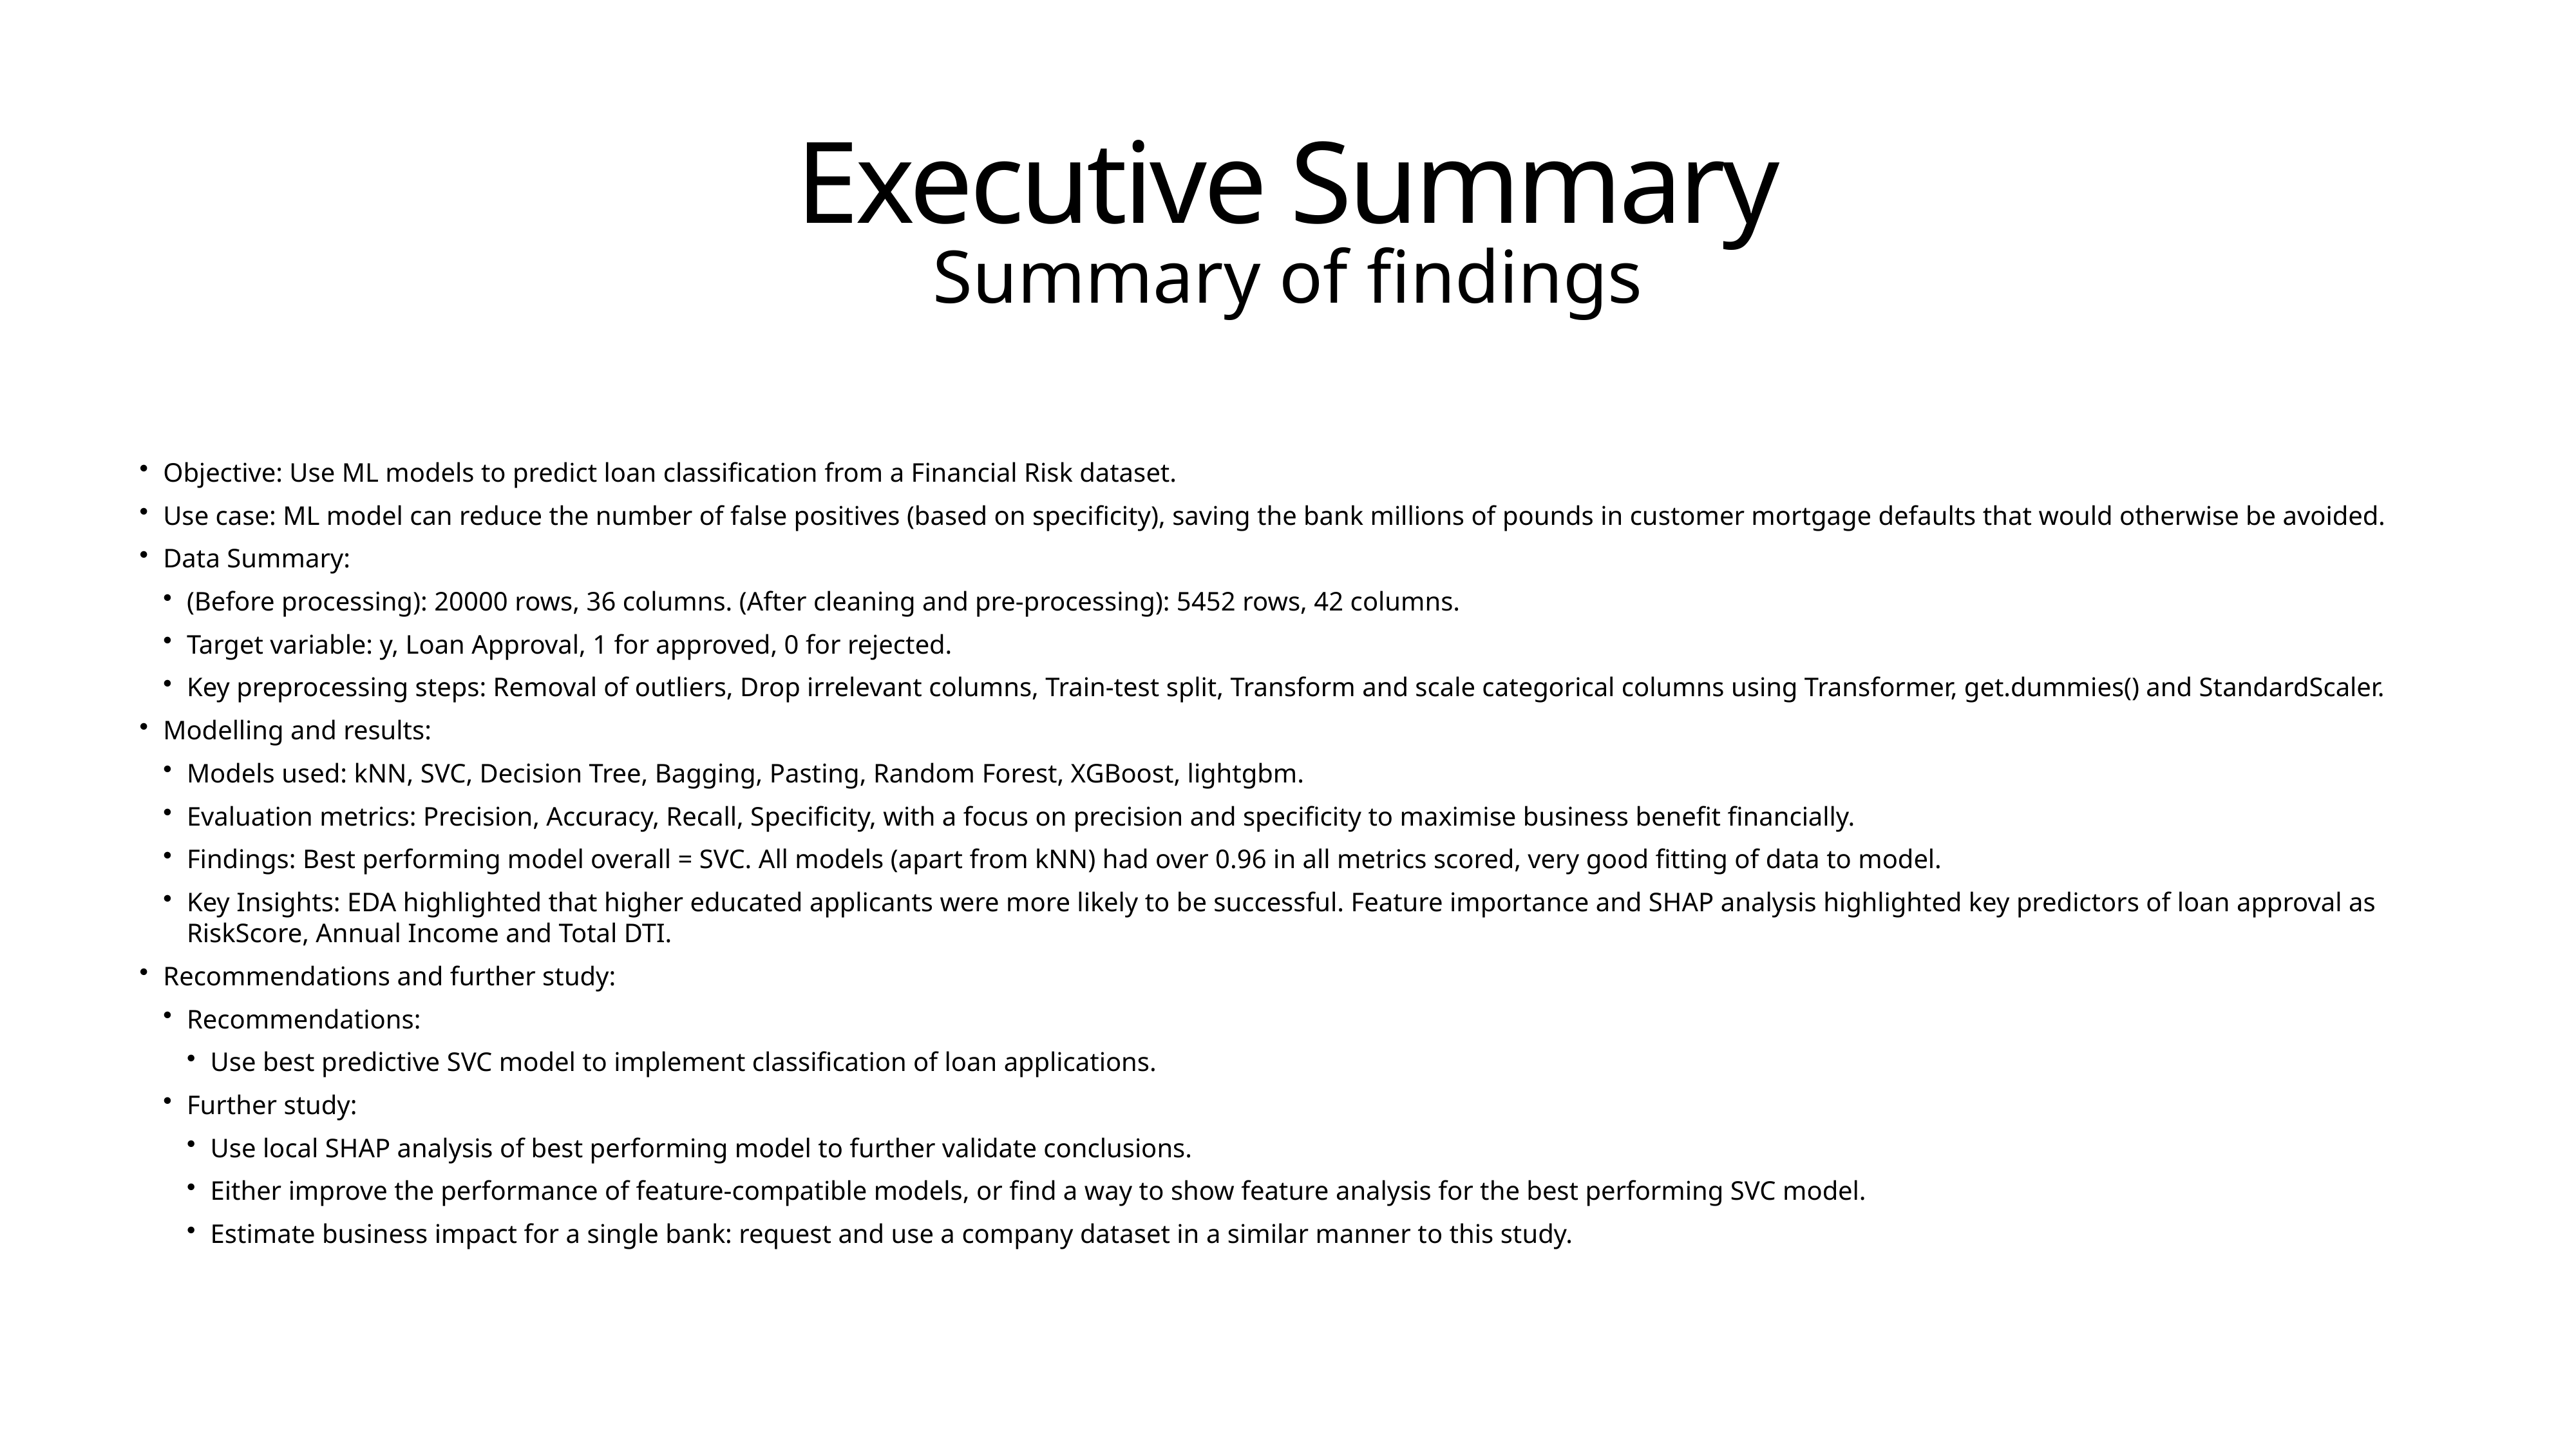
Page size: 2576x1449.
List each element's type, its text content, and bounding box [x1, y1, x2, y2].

list Objective: Use ML models to predict loan classification from a Financial Risk dataset. Use case: ML model can reduce the number of false positives (based on specificity), saving the bank millions of pounds in customer mortgage defaults that would otherwise be avoided. Data Summary: (Before processing): 20000 rows, 36 columns. (After cleaning and pre-processing): 5452 rows, 42 columns. Target variable: y, Loan Approval, 1 for approved, 0 for rejected. Key preprocessing steps: Removal of outliers, Drop irrelevant columns, Train-test split, Transform and scale categorical columns using Transformer, get.dummies() and StandardScaler. Modelling and results: Models used: kNN, SVC, Decision Tree, Bagging, Pasting, Random Forest, XGBoost, lightgbm. Evaluation metrics: Precision, Accuracy, Recall, Specificity, with a focus on precision and specificity to maximise business benefit financially. Findings: Best performing model overall = SVC. All models (apart from kNN) had over 0.96 in all metrics scored, very good fitting of data to model. Key Insights: EDA highlighted that higher educated applicants were more likely to be successful. Feature importance and SHAP analysis highlighted key predictors of loan approval as RiskScore, Annual Income and Total DTI. Recommendations and further study: Recommendations: Use best predictive SVC model to implement classification of loan applications. Further study: Use local SHAP analysis of best performing model to further validate conclusions. Either improve the performance of feature-compatible models, or find a way to show feature analysis for the best performing SVC model. Estimate business impact for a single bank: request and use a company dataset in a similar manner to this study. [133, 450, 2443, 1342]
list Summary of findings [133, 225, 2443, 334]
title Executive Summary [133, 85, 2443, 225]
